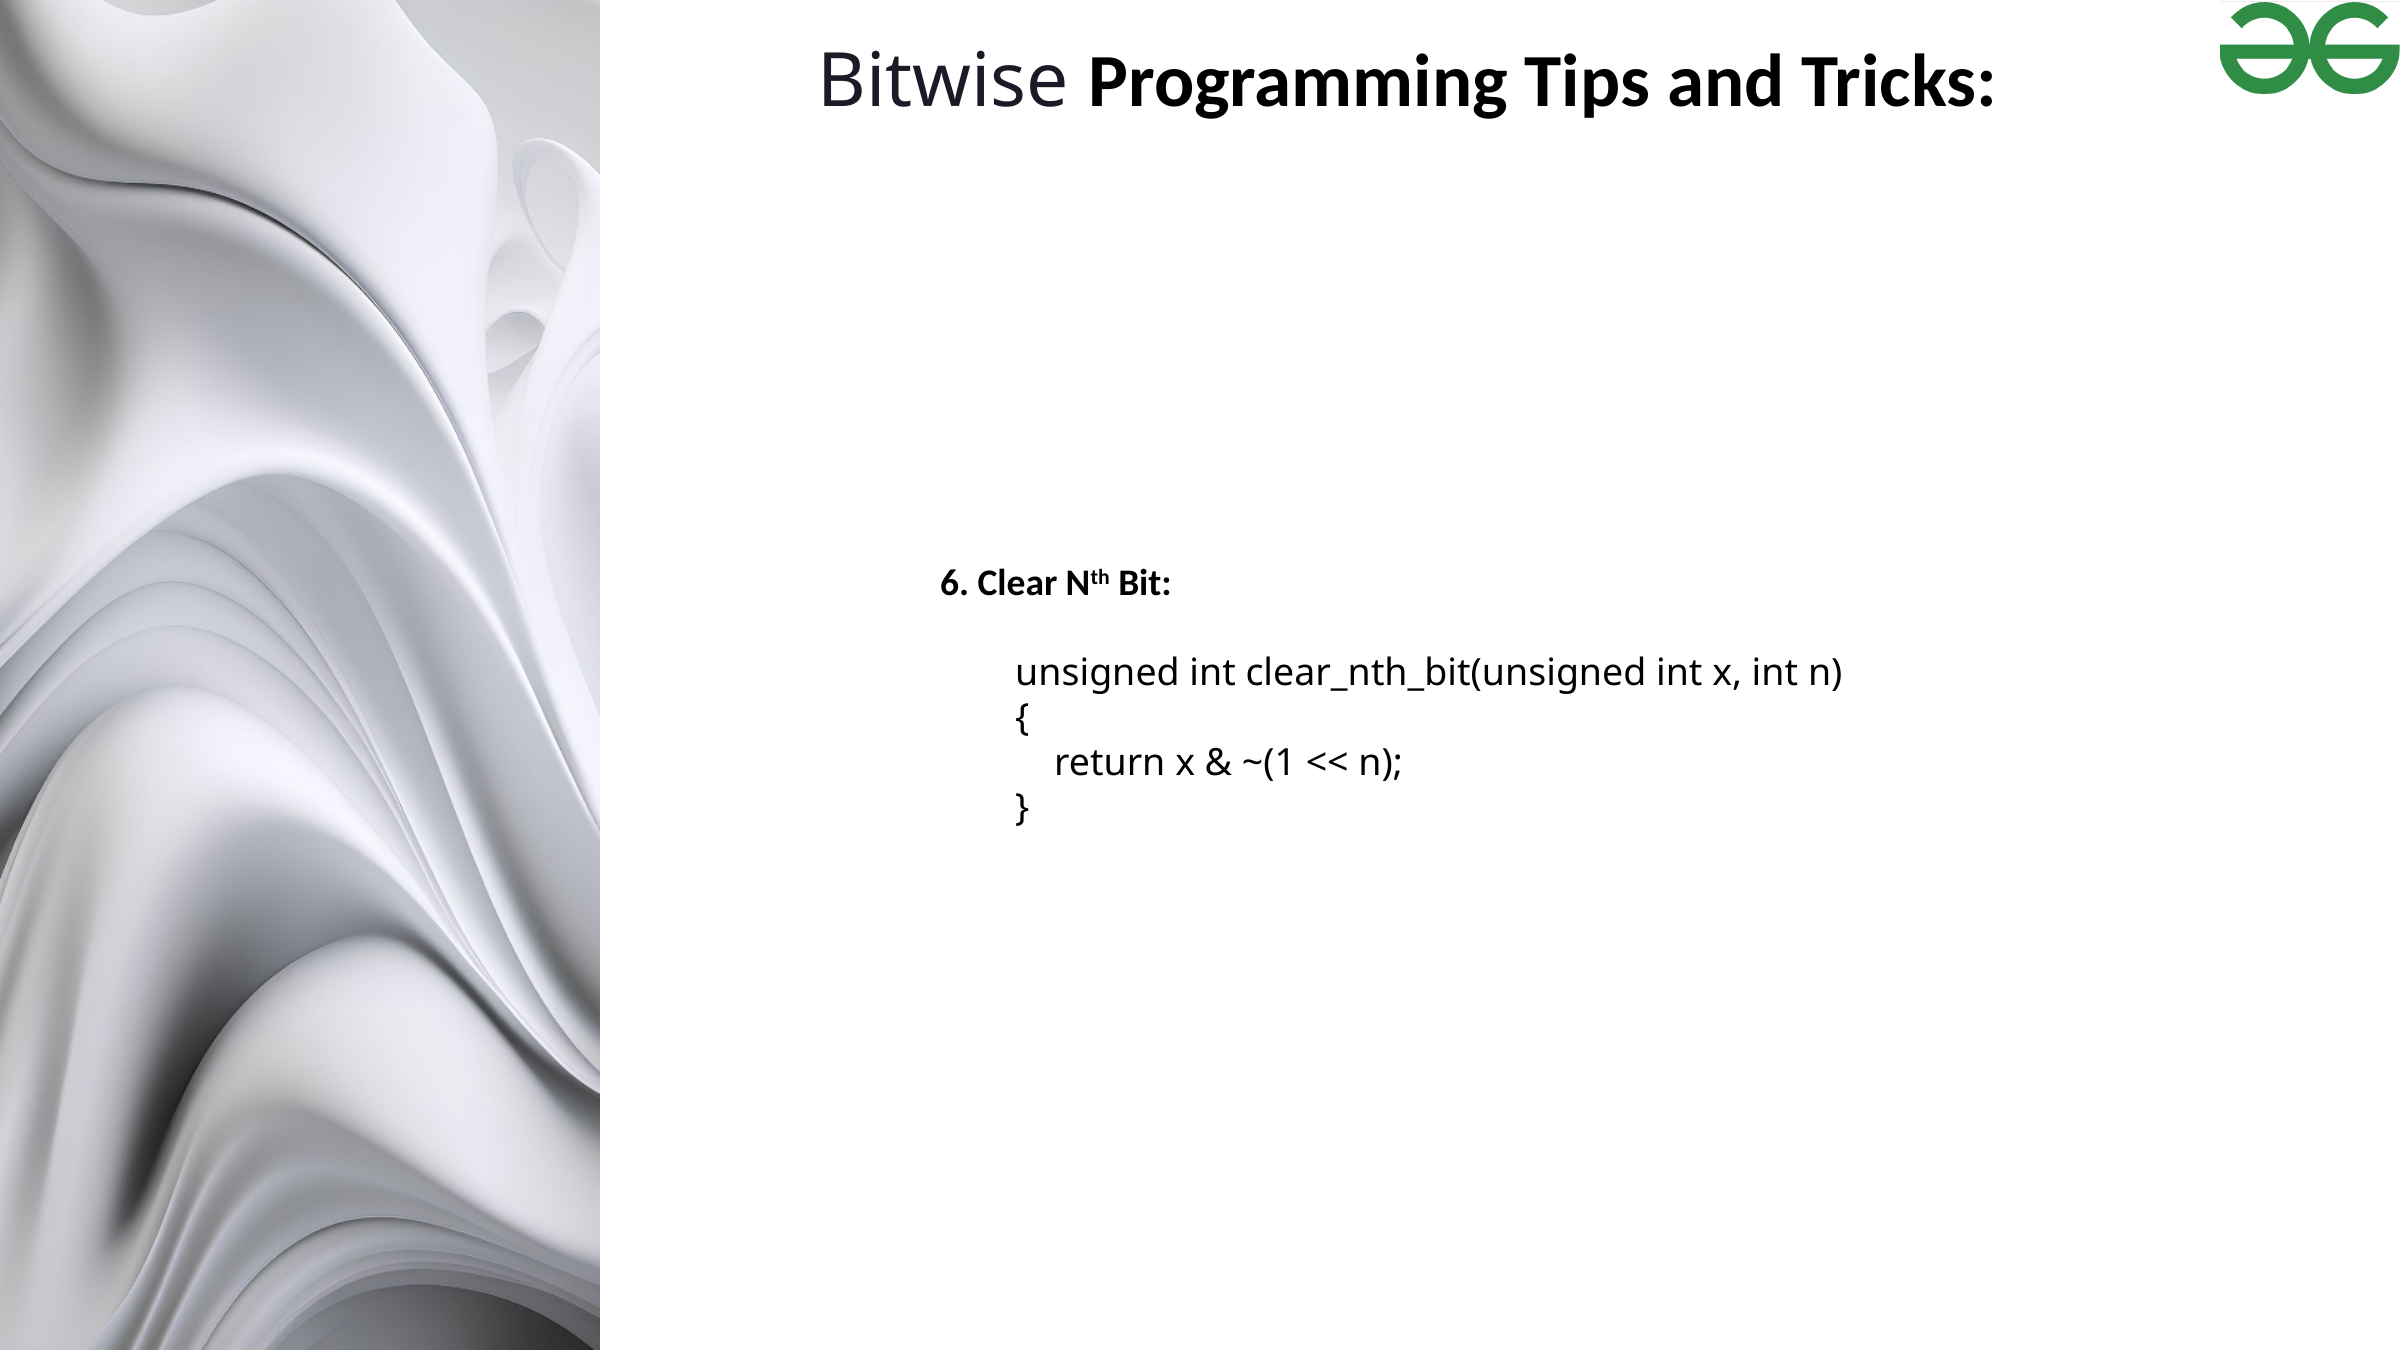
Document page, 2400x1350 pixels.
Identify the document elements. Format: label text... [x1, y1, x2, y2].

text_box Bitwise Programming Tips and Tricks: [802, 0, 2005, 86]
picture [2219, 1, 2400, 94]
text_box 6. Clear Nth Bit: unsigned int clear_nth_bit(unsigned int x, int n) { return x & ~(1 << n); } [925, 550, 1868, 836]
picture [0, 0, 600, 1350]
